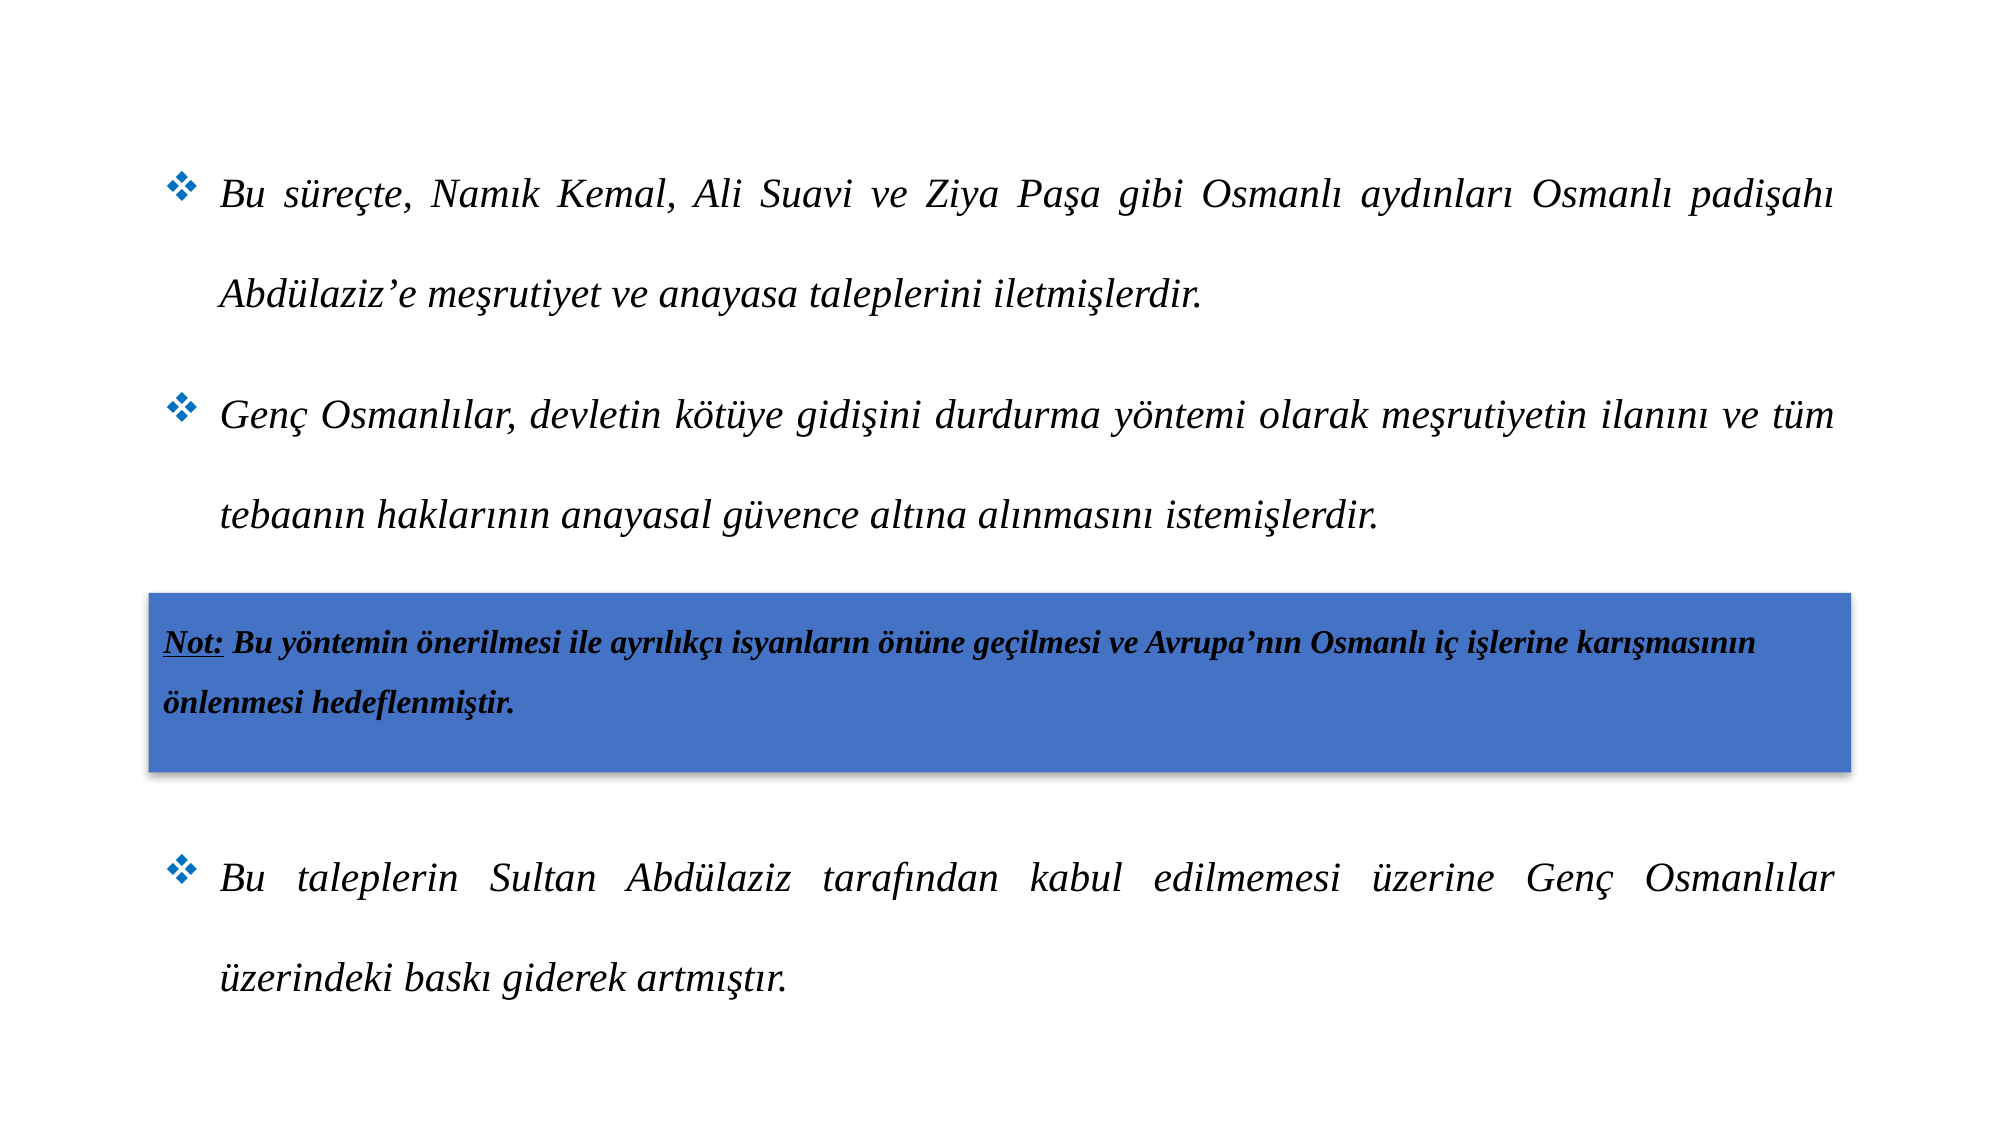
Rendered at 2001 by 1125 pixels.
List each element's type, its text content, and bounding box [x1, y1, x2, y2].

text_box Bu süreçte, Namık Kemal, Ali Suavi ve Ziya Paşa gibi Osmanlı aydınları Osmanlı padişahı Abdülaziz’e meşrutiyet ve anayasa taleplerini iletmişlerdir. Genç Osmanlılar, devletin kötüye gidişini durdurma yöntemi olarak meşrutiyetin ilanını ve tüm tebaanın haklarının anayasal güvence altına alınmasını istemişlerdir. Bu taleplerin Sultan Abdülaziz tarafından kabul edilmemesi üzerine Genç Osmanlılar üzerindeki baskı giderek artmıştır. [148, 108, 1852, 592]
text_box Bu süreçte, Namık Kemal, Ali Suavi ve Ziya Paşa gibi Osmanlı aydınları Osmanlı padişahı Abdülaziz’e meşrutiyet ve anayasa taleplerini iletmişlerdir. Genç Osmanlılar, devletin kötüye gidişini durdurma yöntemi olarak meşrutiyetin ilanını ve tüm tebaanın haklarının anayasal güvence altına alınmasını istemişlerdir. Bu taleplerin Sultan Abdülaziz tarafından kabul edilmemesi üzerine Genç Osmanlılar üzerindeki baskı giderek artmıştır. [148, 783, 1852, 1104]
text_box Not: Bu yöntemin önerilmesi ile ayrılıkçı isyanların önüne geçilmesi ve Avrupa’nın Osmanlı iç işlerine karışmasının önlenmesi hedeflenmiştir. [148, 592, 1852, 773]
